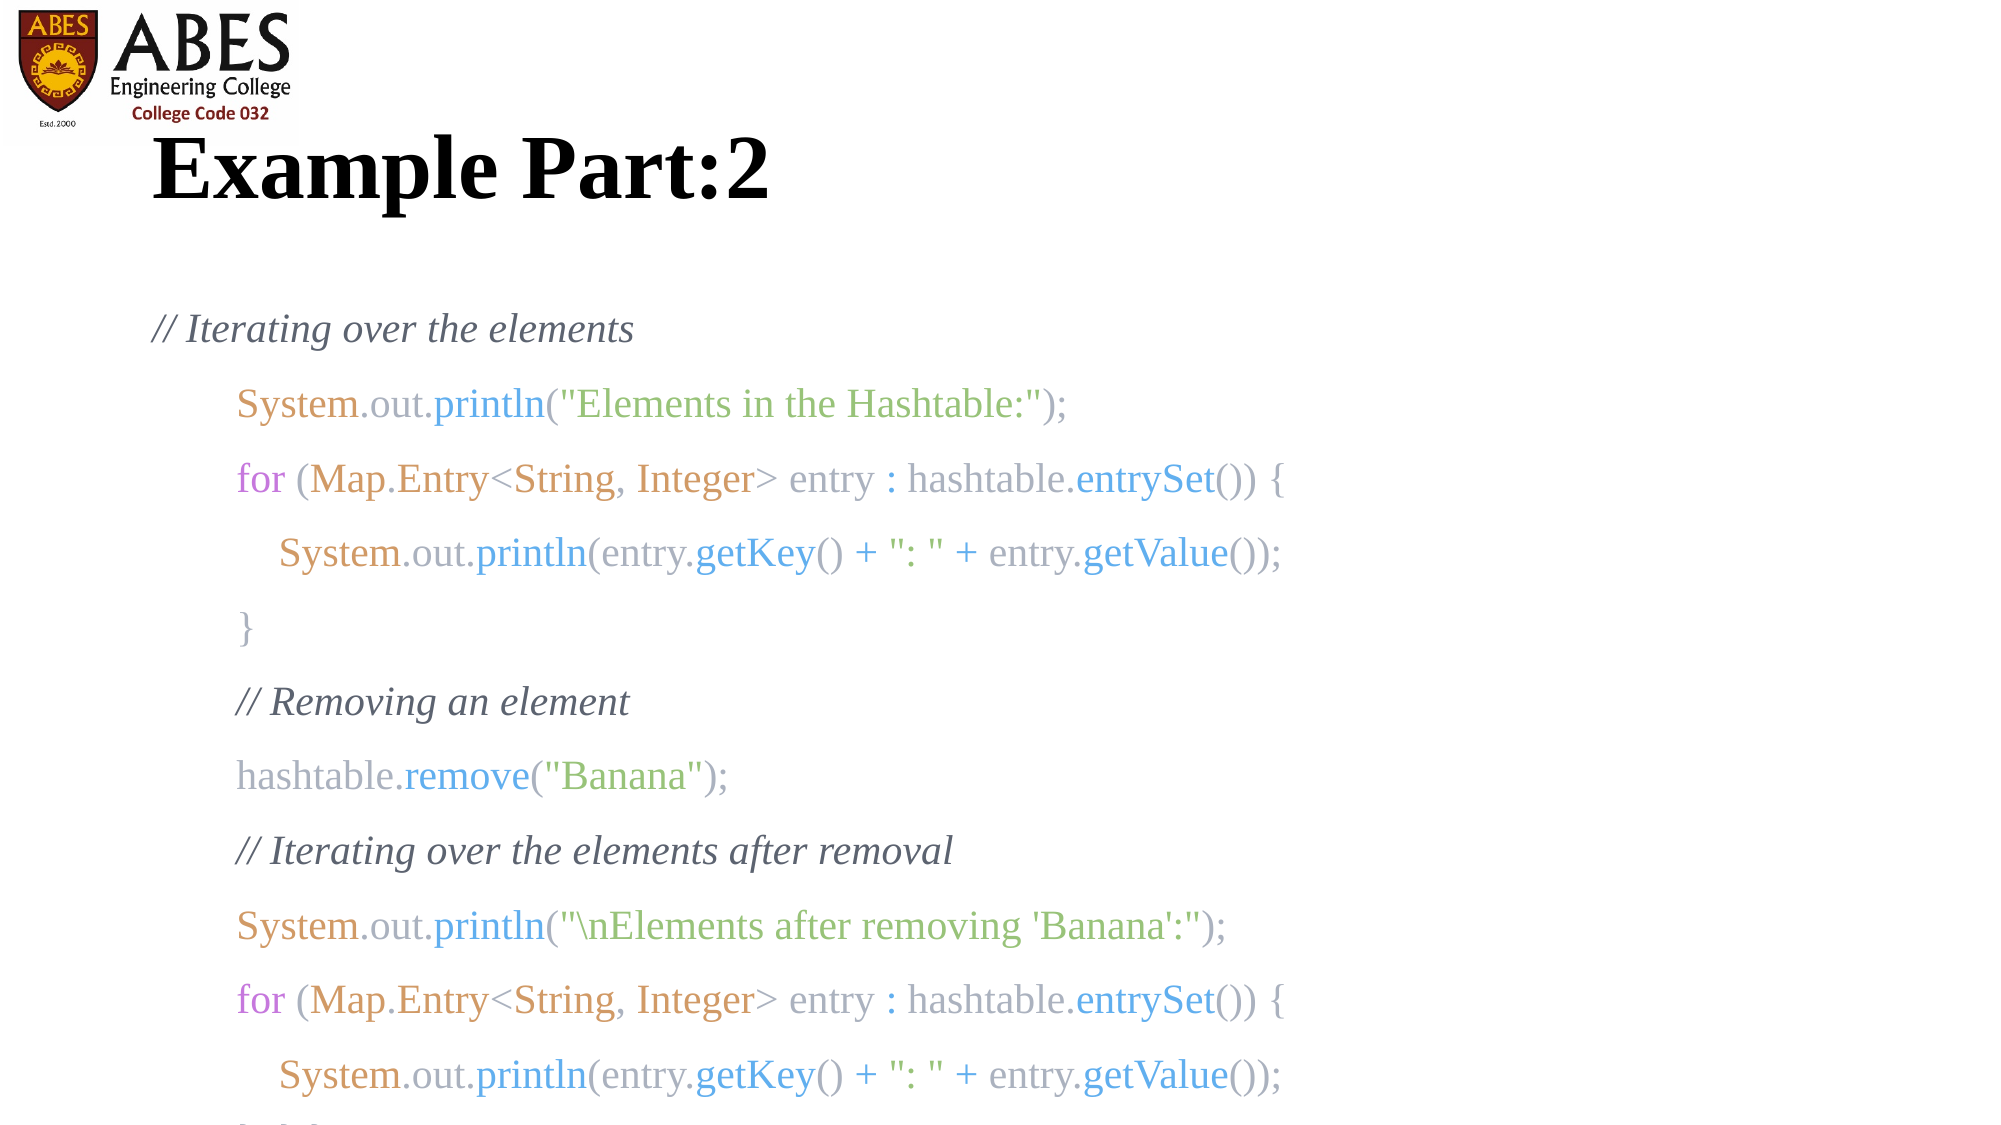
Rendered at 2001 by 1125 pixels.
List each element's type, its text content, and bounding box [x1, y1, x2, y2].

list // Iterating over the elements System.out.println("Elements in the Hashtable:"); for (Map.Entry<String, Integer> entry : hashtable.entrySet()) { System.out.println(entry.getKey() + ": " + entry.getValue()); } // Removing an element hashtable.remove("Banana"); // Iterating over the elements after removal System.out.println("\nElements after removing 'Banana':"); for (Map.Entry<String, Integer> entry : hashtable.entrySet()) { System.out.println(entry.getKey() + ": " + entry.getValue()); } } } [137, 299, 1863, 1014]
picture [3, 0, 299, 146]
title Example Part:2 [137, 59, 1863, 278]
